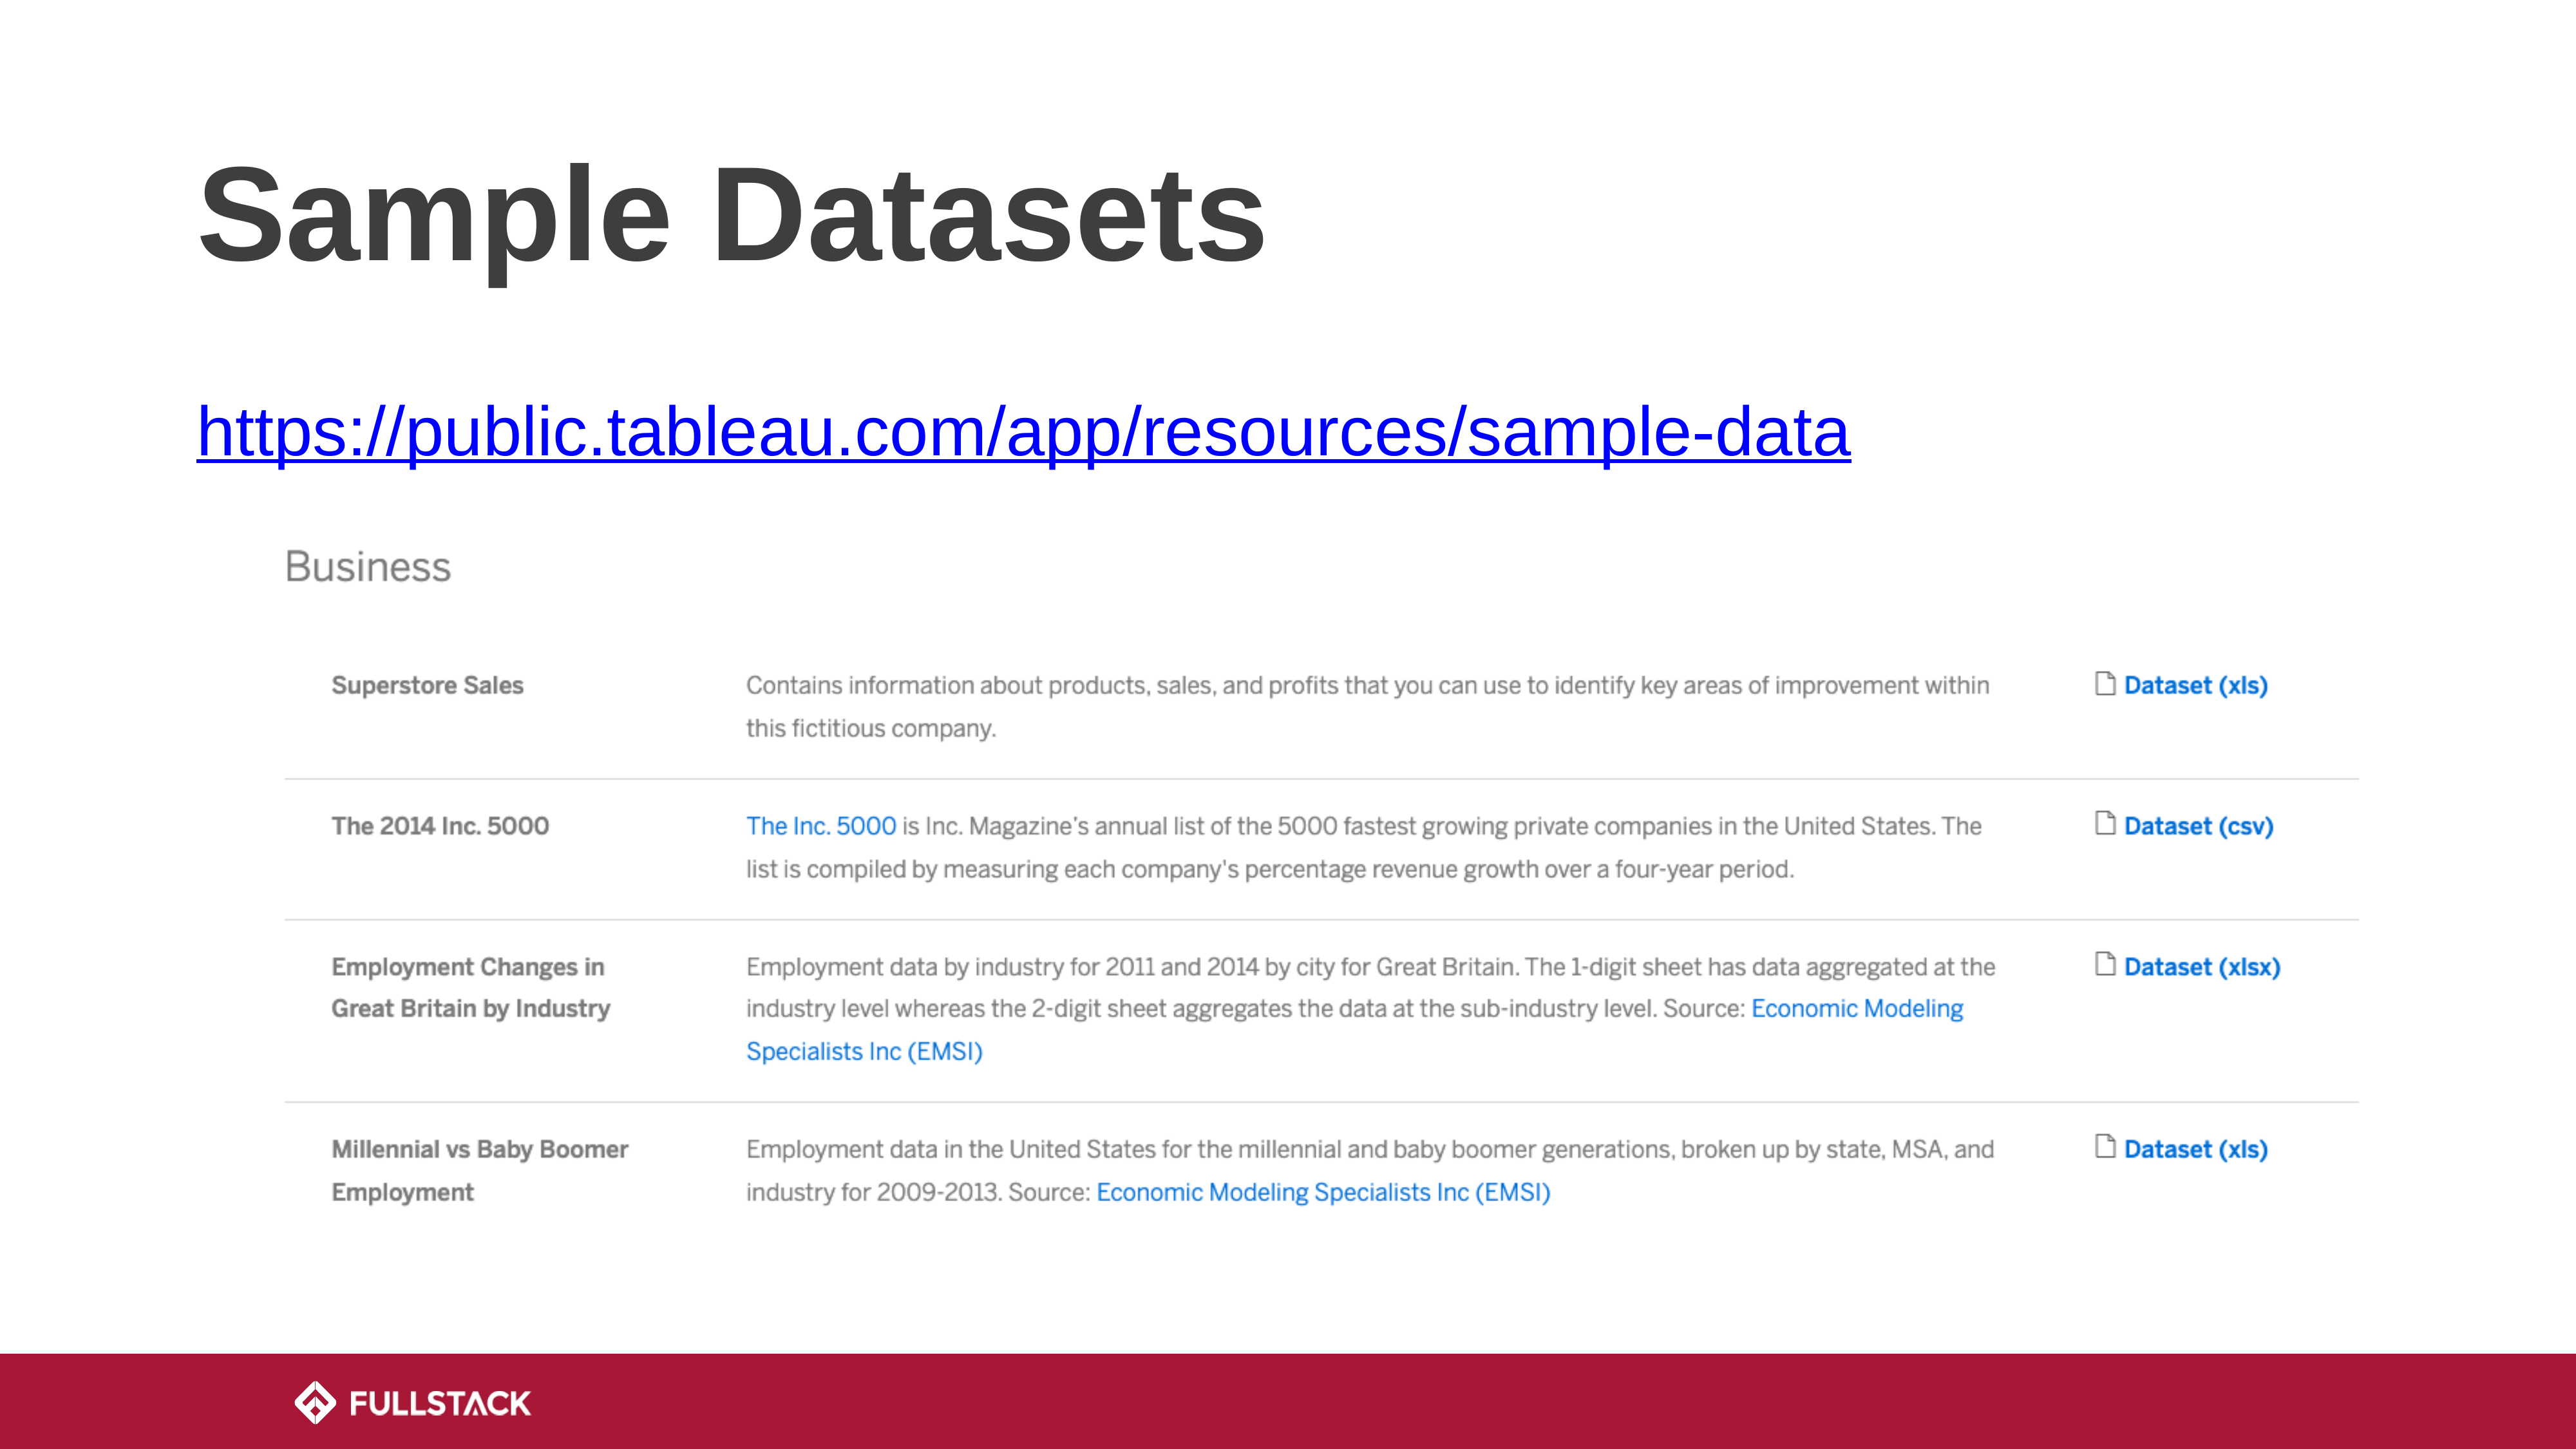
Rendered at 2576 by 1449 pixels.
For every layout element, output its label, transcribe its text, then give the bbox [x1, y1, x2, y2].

picture [232, 528, 2454, 1299]
picture [0, 1354, 2576, 1449]
title Sample Datasets [177, 77, 2399, 357]
list https://public.tableau.com/app/resources/sample-data [177, 385, 2399, 1305]
